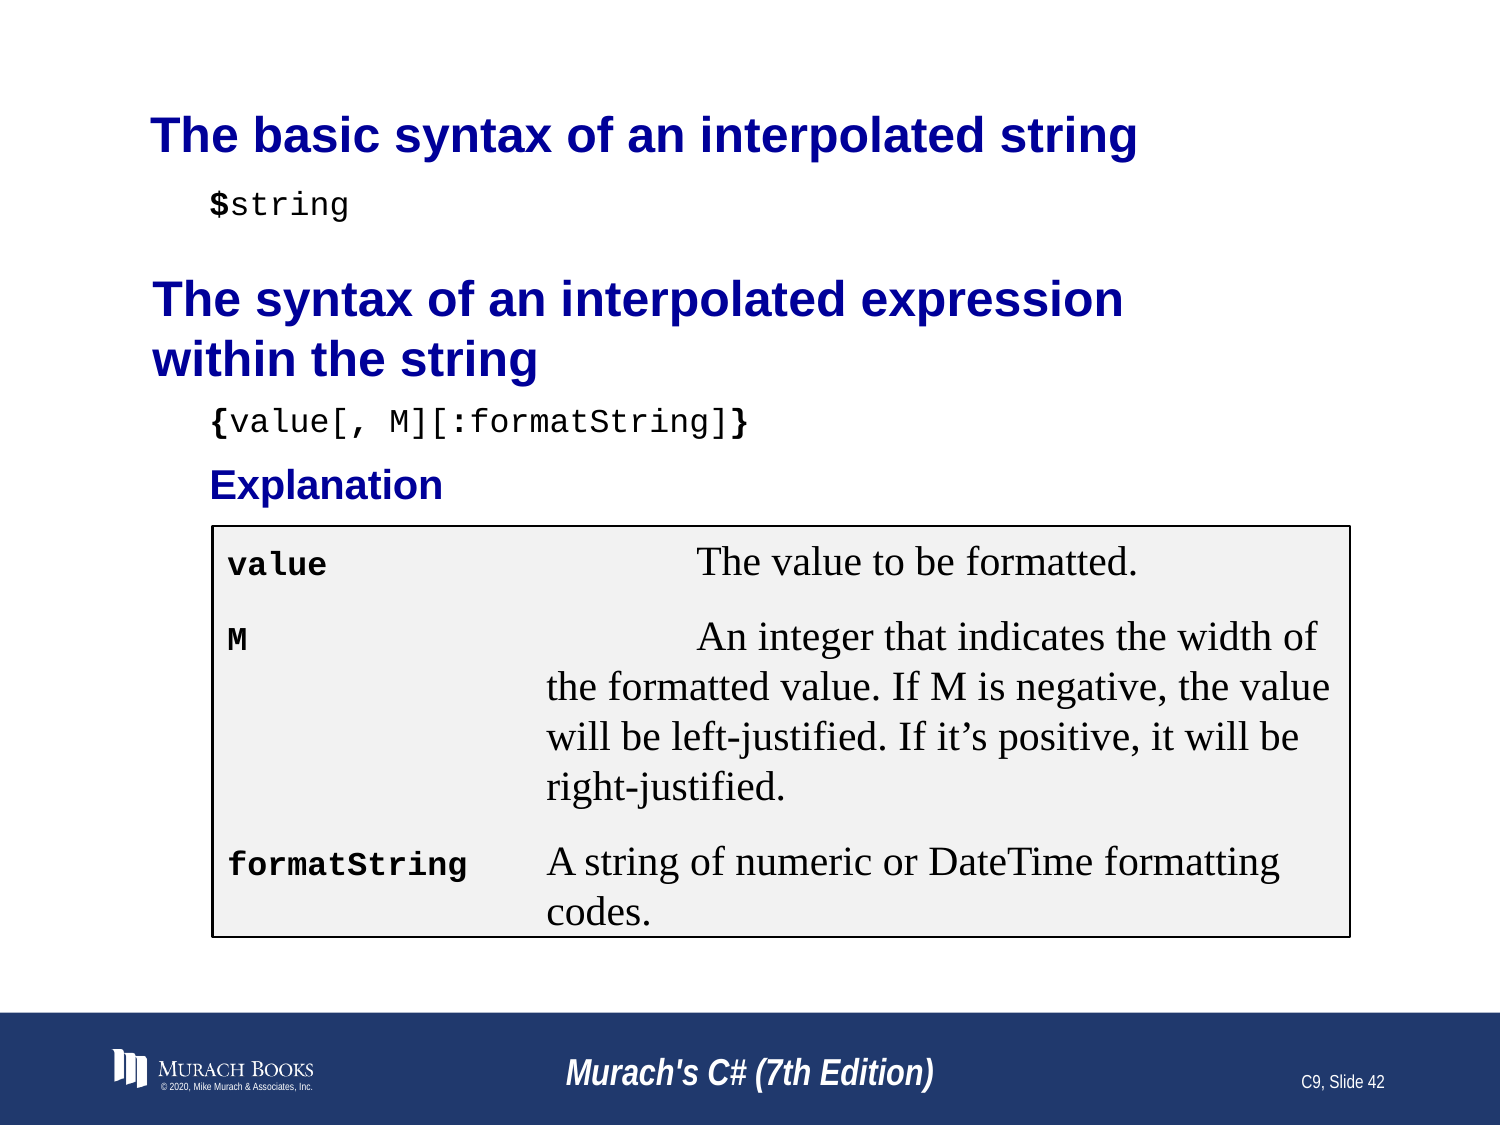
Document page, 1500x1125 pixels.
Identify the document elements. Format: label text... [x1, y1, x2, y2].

list $string The syntax of an interpolated expression within the string {value[, M][:formatString]} Explanation [137, 174, 1350, 625]
slide_number Murach's C# (7th Edition) [463, 1025, 1050, 1100]
footer © 2020, Mike Murach & Associates, Inc. [12, 1025, 463, 1100]
slide_number C9, Slide 42 [1087, 1025, 1400, 1100]
title The basic syntax of an interpolated string [150, 102, 1350, 164]
list value The value to be formatted. M An integer that indicates the width of the formatted value. If M is negative, the value will be left-justified. If it’s positive, it will be right-justified. formatString A string of numeric or DateTime formatting codes. [210, 524, 1353, 940]
